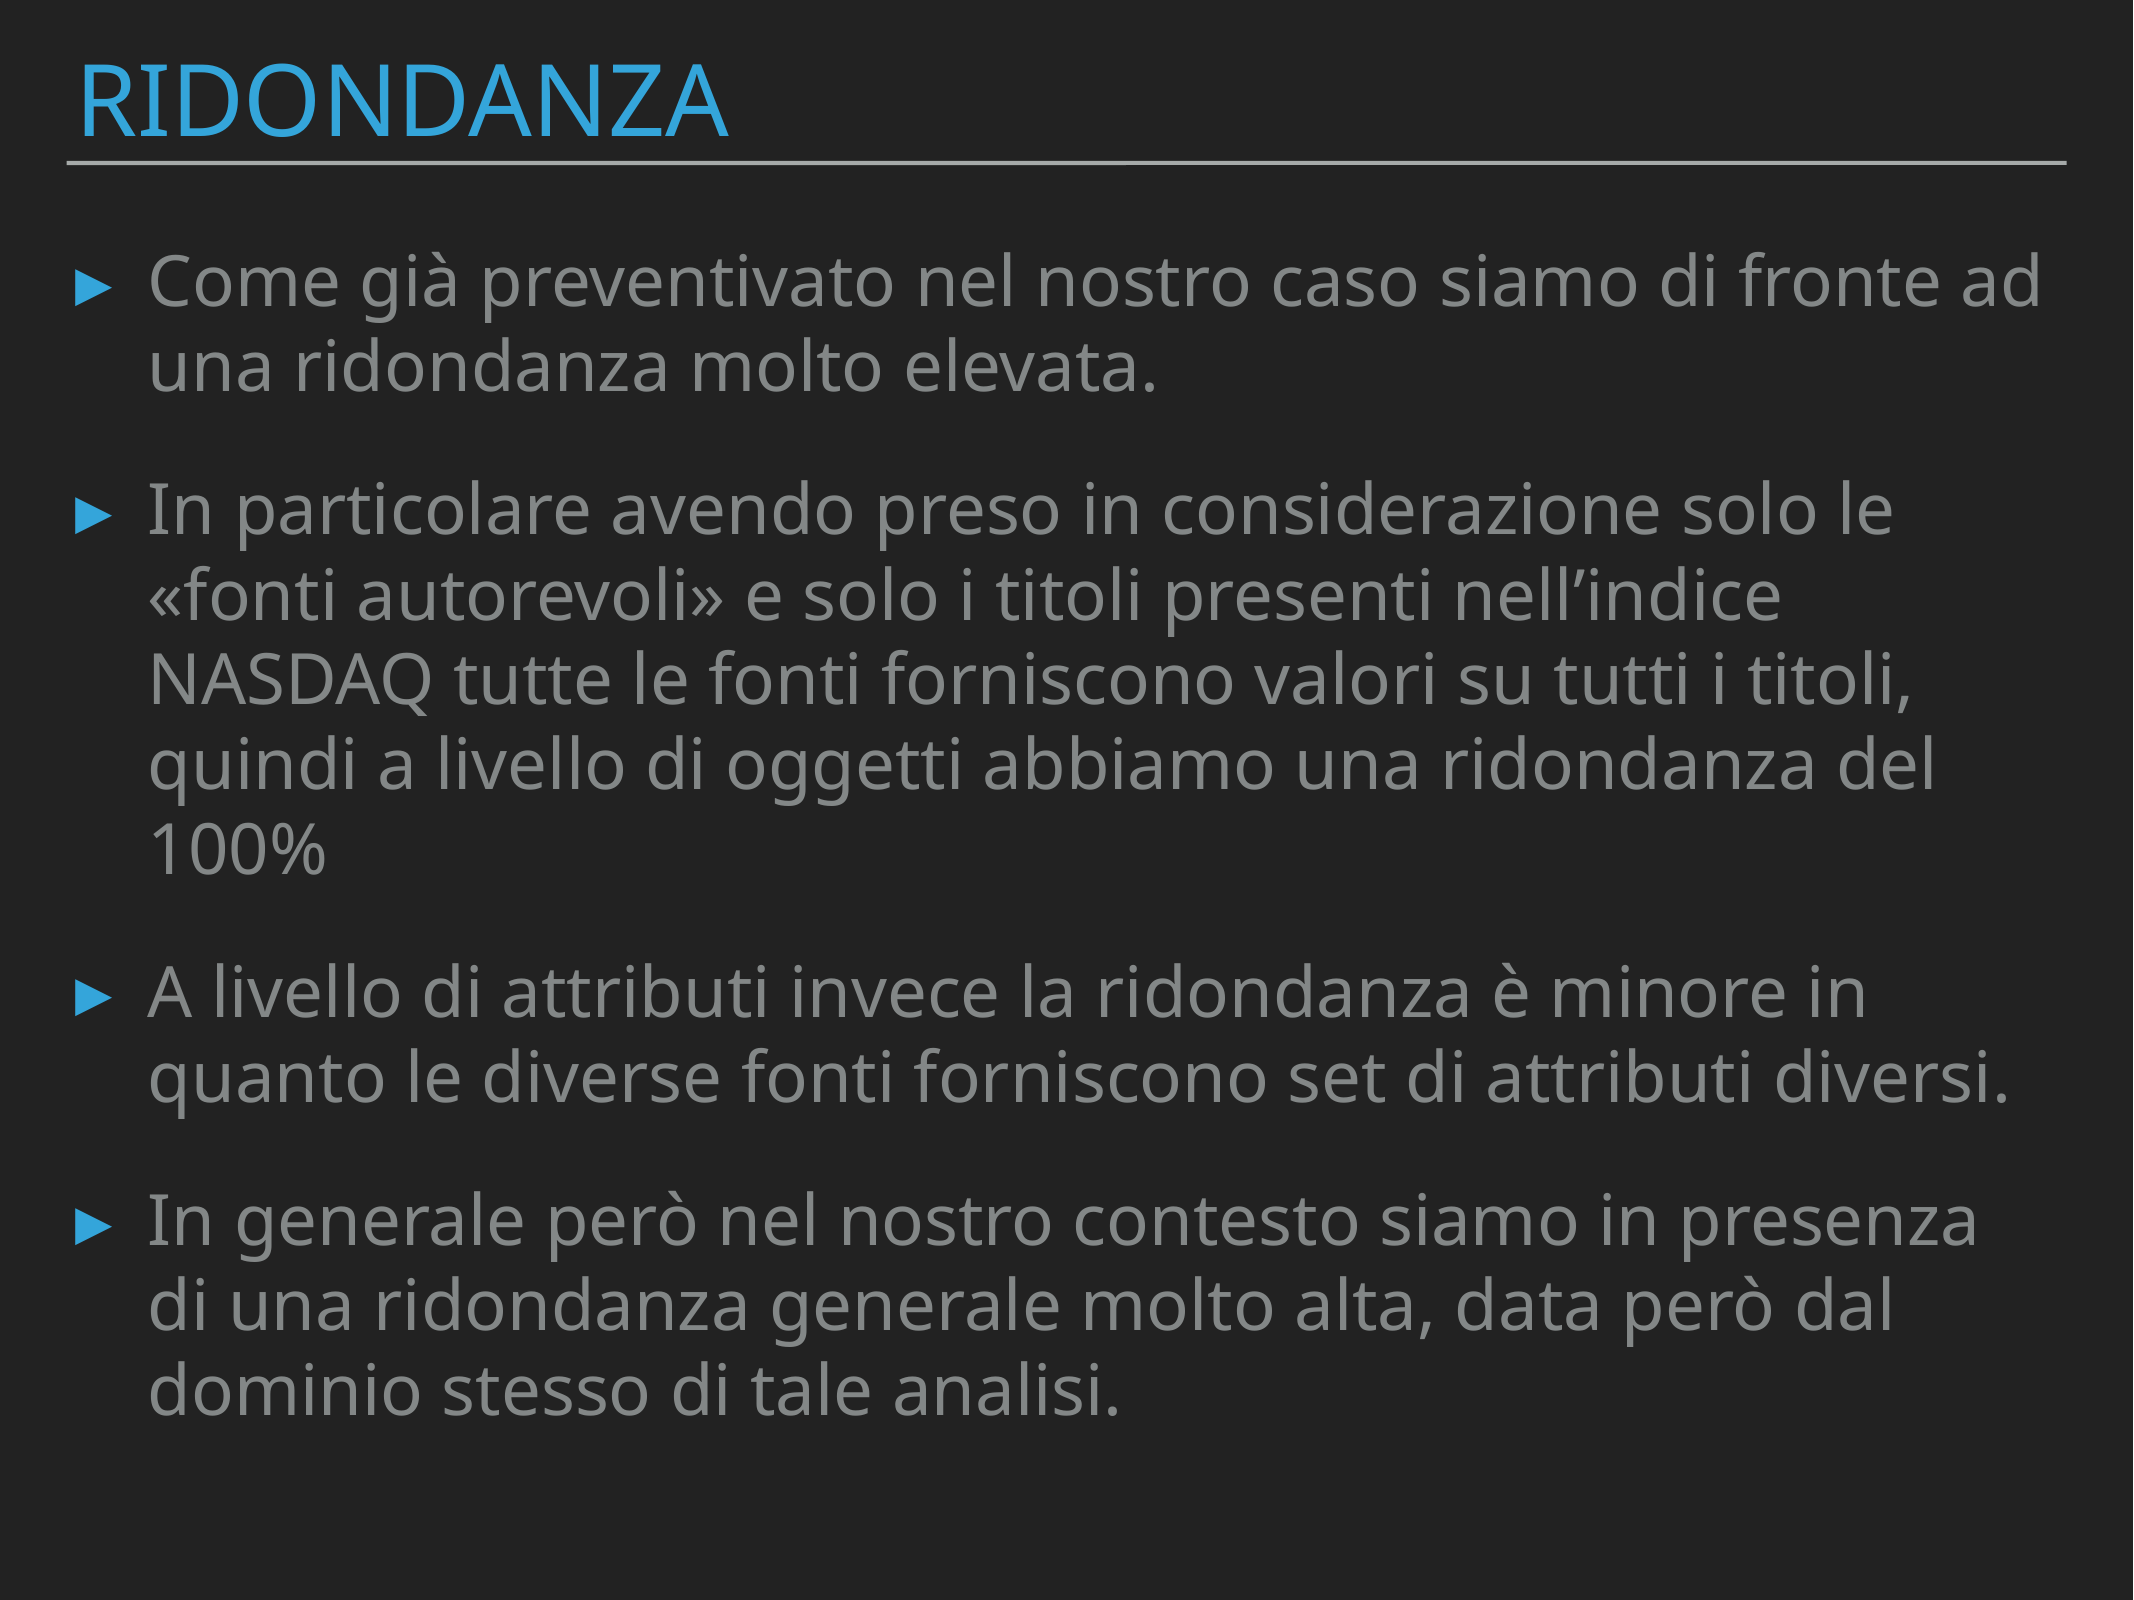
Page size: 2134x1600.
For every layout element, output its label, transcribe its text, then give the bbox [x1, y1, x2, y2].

list Come già preventivato nel nostro caso siamo di fronte ad una ridondanza molto elevata. In particolare avendo preso in considerazione solo le «fonti autorevoli» e solo i titoli presenti nell’indice NASDAQ tutte le fonti forniscono valori su tutti i titoli, quindi a livello di oggetti abbiamo una ridondanza del 100% A livello di attributi invece la ridondanza è minore in quanto le diverse fonti forniscono set di attributi diversi. In generale però nel nostro contesto siamo in presenza di una ridondanza generale molto alta, data però dal dominio stesso di tale analisi. [66, 227, 2068, 1550]
title Ridondanza [66, 50, 2068, 171]
